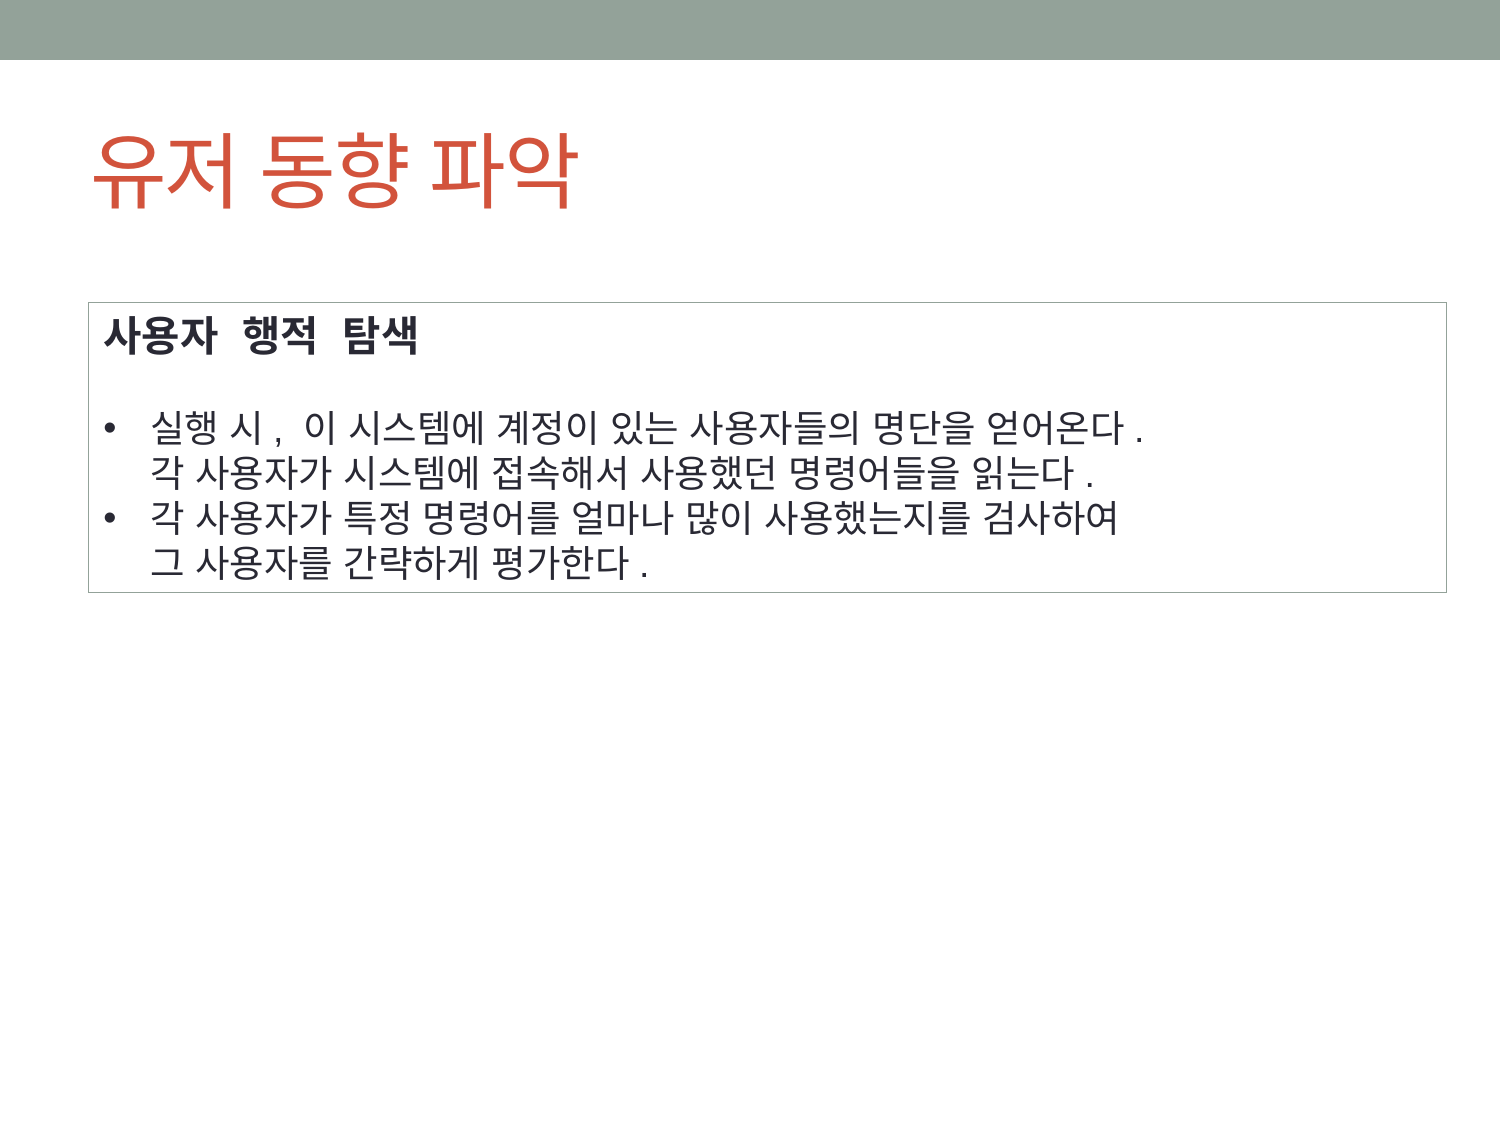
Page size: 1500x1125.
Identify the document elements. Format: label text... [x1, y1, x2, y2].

title 유저 동향 파악 [75, 87, 1425, 250]
text_box 사용자 행적 탐색 실행 시, 이 시스템에 계정이 있는 사용자들의 명단을 얻어온다. 각 사용자가 시스템에 접속해서 사용했던 명령어들을 읽는다. 각 사용자가 특정 명령어를 얼마나 많이 사용했는지를 검사하여 그 사용자를 간략하게 평가한다. [88, 302, 1447, 593]
